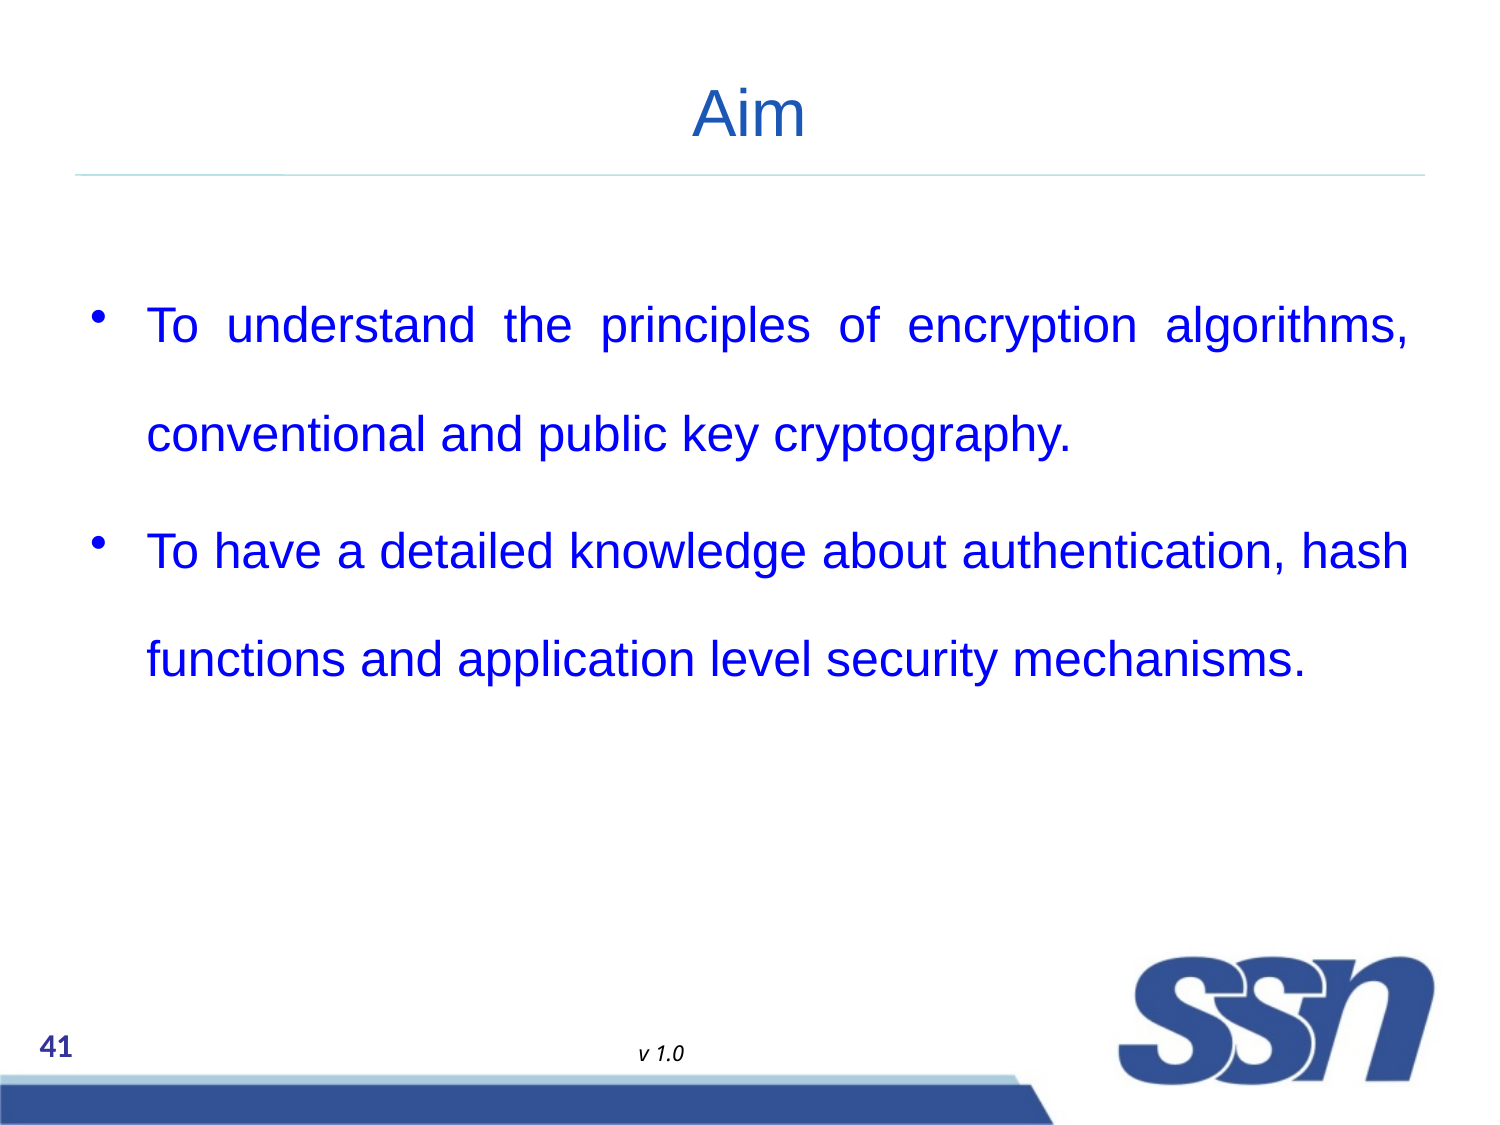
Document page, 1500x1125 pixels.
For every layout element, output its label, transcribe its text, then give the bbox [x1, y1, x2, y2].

picture [0, 913, 1500, 1125]
title Aim [75, 45, 1425, 175]
list To understand the principles of encryption algorithms, conventional and public key cryptography. To have a detailed knowledge about authentication, hash functions and application level security mechanisms. [75, 237, 1425, 1005]
